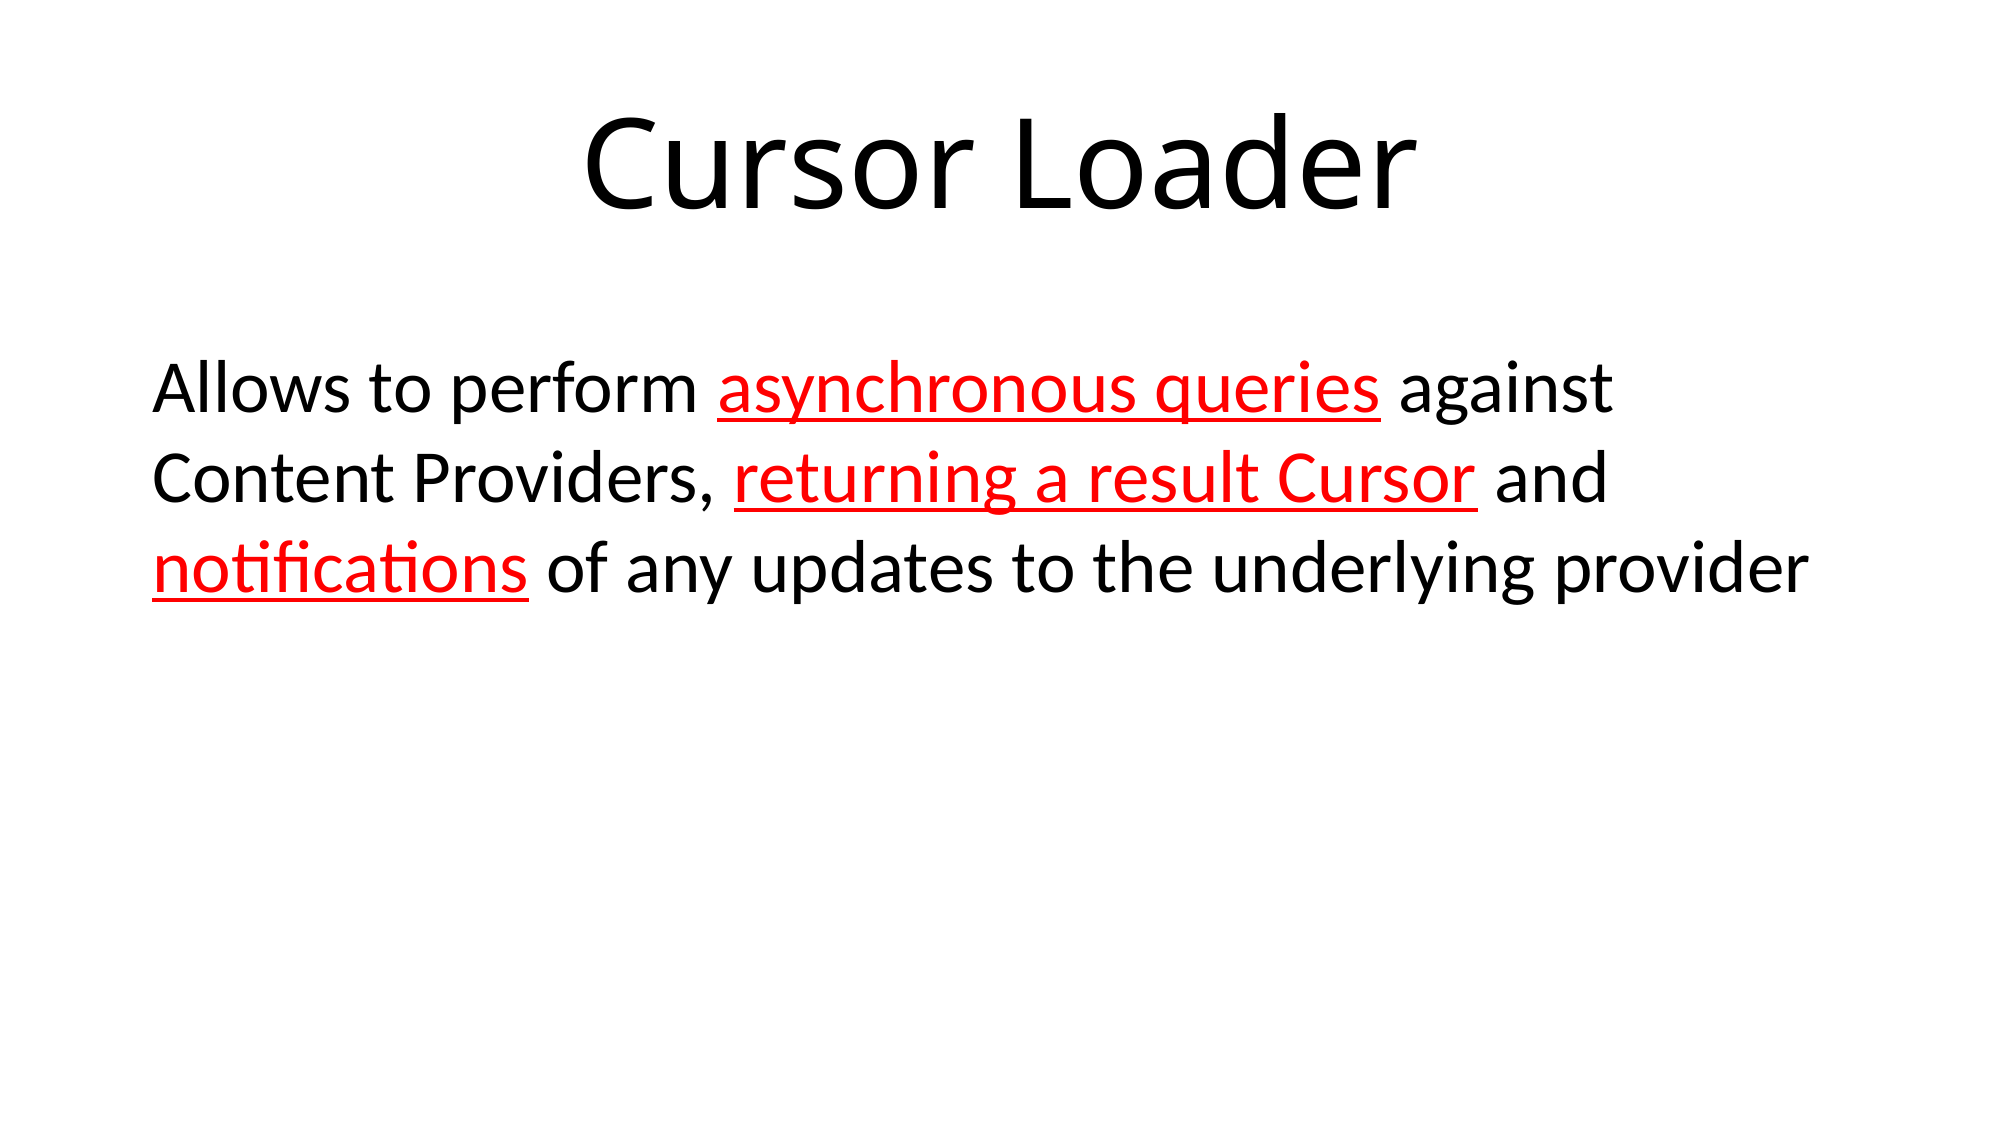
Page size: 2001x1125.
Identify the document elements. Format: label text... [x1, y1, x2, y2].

title Cursor Loader [137, 59, 1863, 278]
list Allows to perform asynchronous queries against Content Providers, returning a result Cursor and notifications of any updates to the underlying provider [137, 330, 1863, 987]
